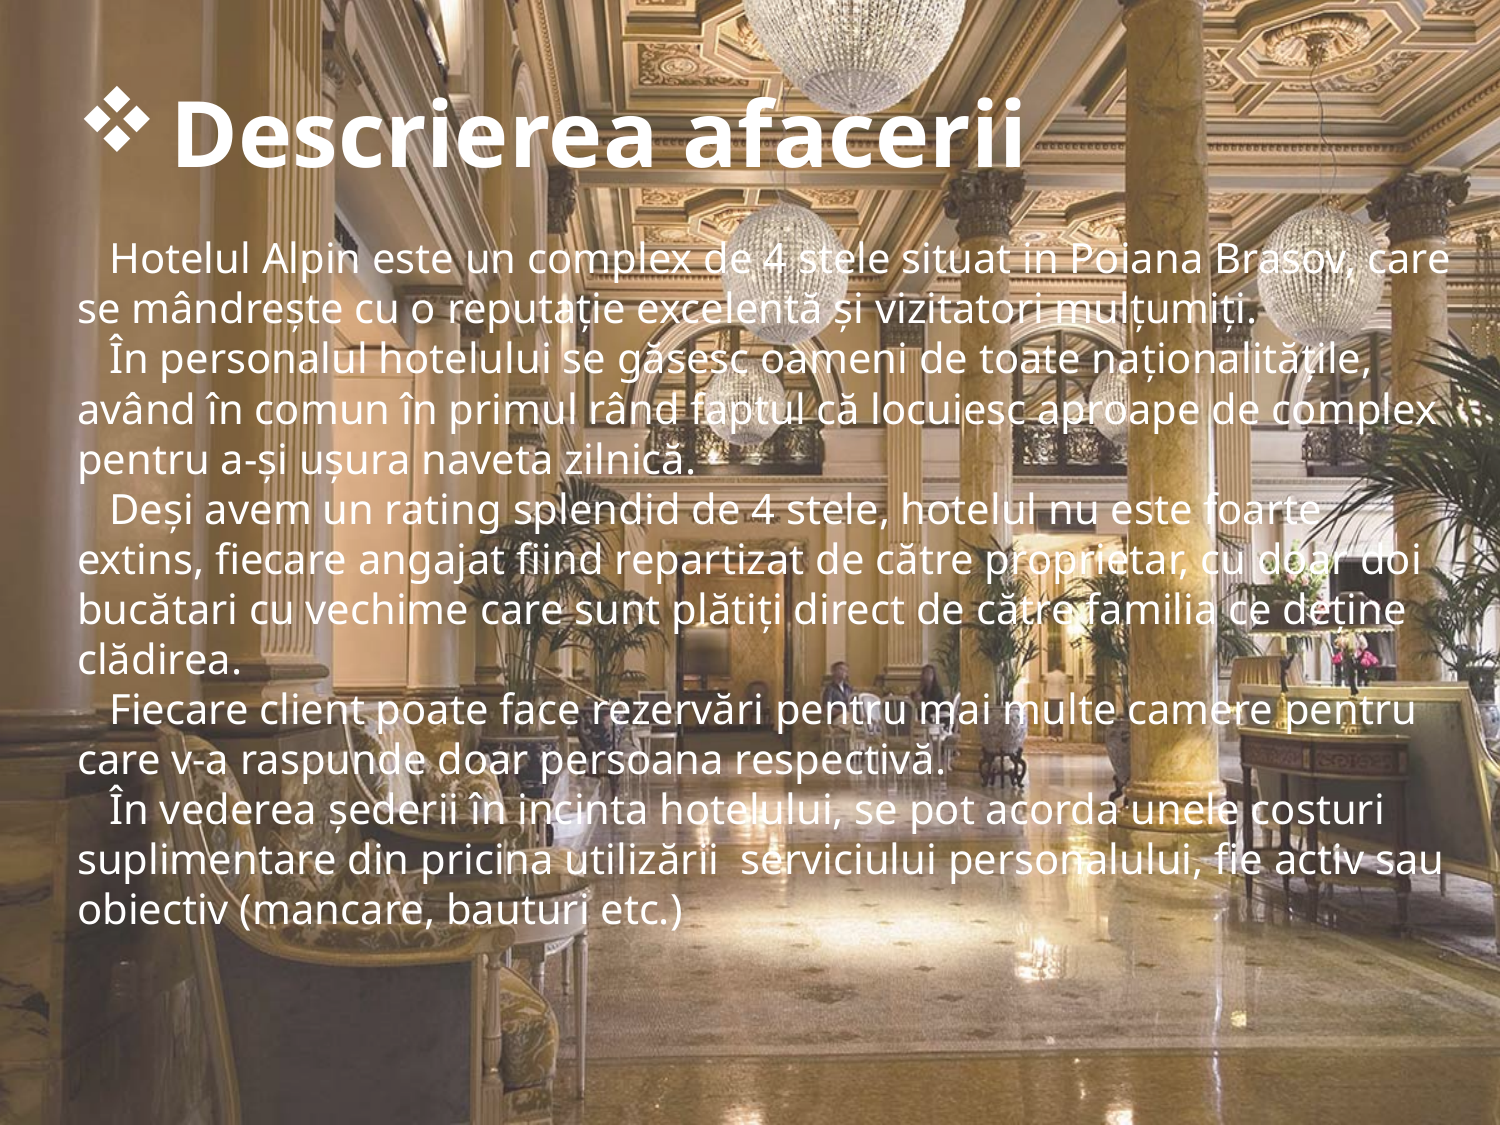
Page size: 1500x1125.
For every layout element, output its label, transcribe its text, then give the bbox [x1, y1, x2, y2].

title Descrierea afacerii [61, 37, 1412, 225]
text_box Hotelul Alpin este un complex de 4 stele situat in Poiana Brasov, care se mândrește cu o reputație excelentă și vizitatori mulțumiți. În personalul hotelului se găsesc oameni de toate naționalitățile, având în comun în primul rând faptul că locuiesc aproape de complex pentru a-și ușura naveta zilnică. Deși avem un rating splendid de 4 stele, hotelul nu este foarte extins, fiecare angajat fiind repartizat de către proprietar, cu doar doi bucătari cu vechime care sunt plătiți direct de către familia ce deține clădirea. Fiecare client poate face rezervări pentru mai multe camere pentru care v-a raspunde doar persoana respectivă. În vederea șederii în incinta hotelului, se pot acorda unele costuri suplimentare din pricina utilizării serviciului personalului, fie activ sau obiectiv (mancare, bauturi etc.) [62, 224, 1475, 940]
